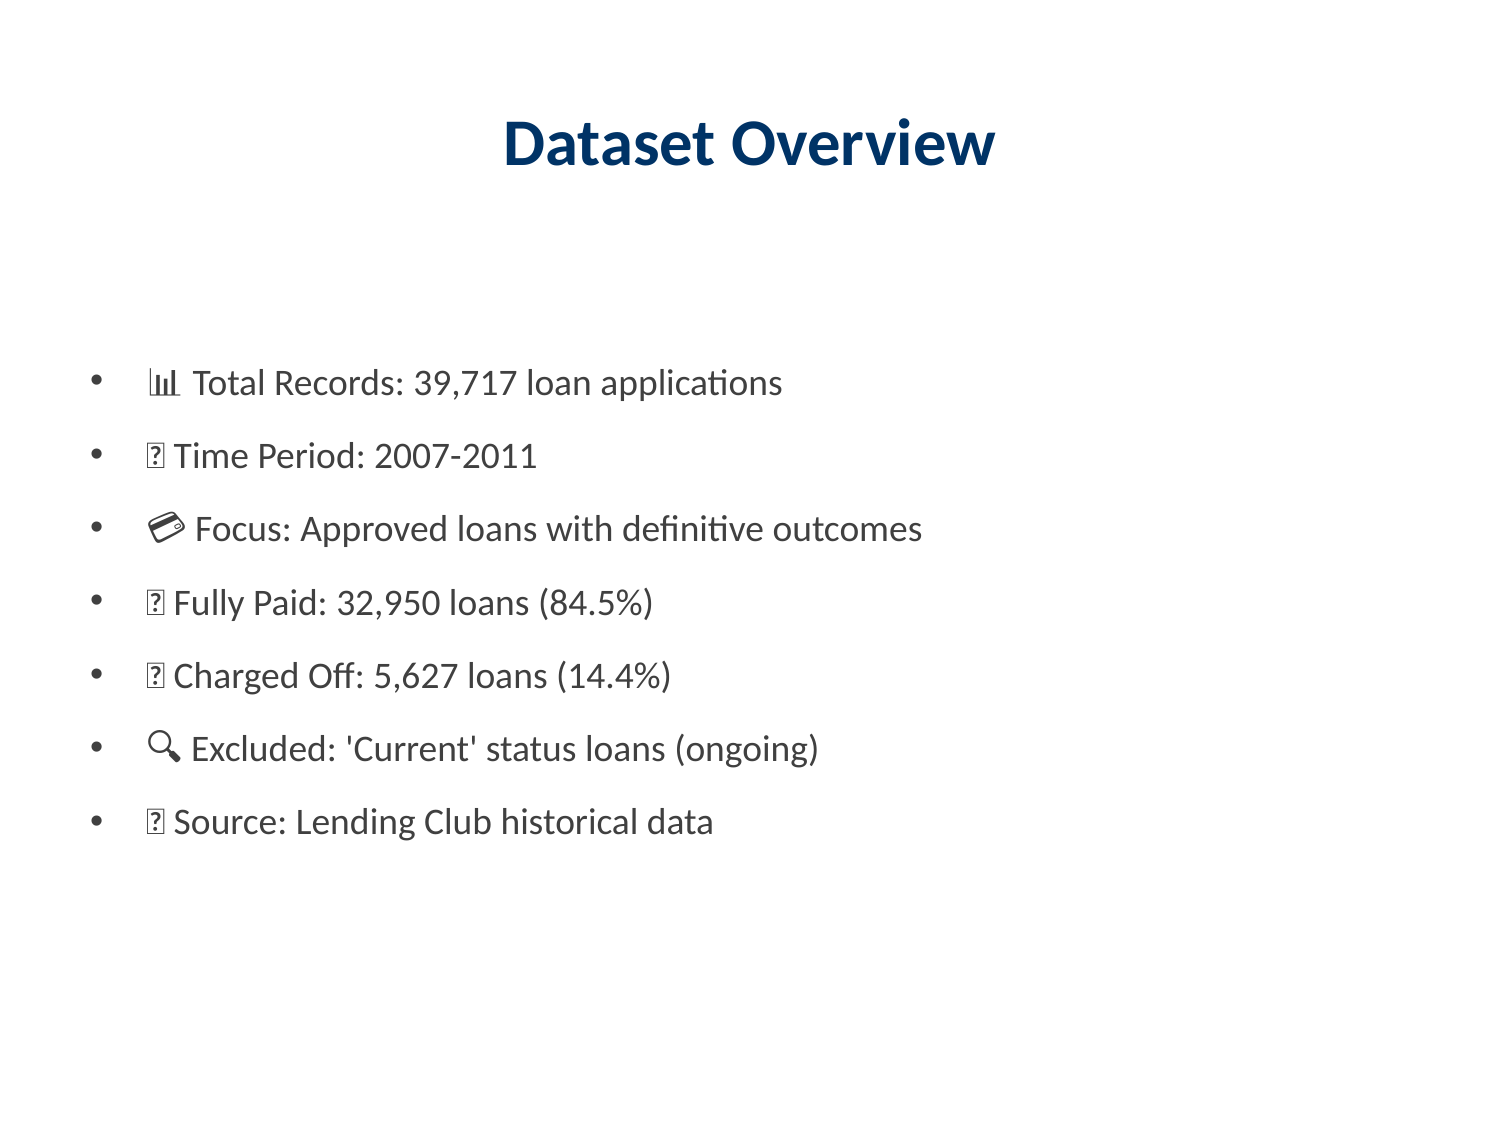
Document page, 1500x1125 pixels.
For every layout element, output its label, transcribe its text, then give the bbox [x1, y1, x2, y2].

list 📊 Total Records: 39,717 loan applications 📅 Time Period: 2007-2011 💳 Focus: Approved loans with definitive outcomes ✅ Fully Paid: 32,950 loans (84.5%) ❌ Charged Off: 5,627 loans (14.4%) 🔍 Excluded: 'Current' status loans (ongoing) 🏦 Source: Lending Club historical data [75, 262, 1425, 1005]
title Dataset Overview [75, 45, 1425, 233]
